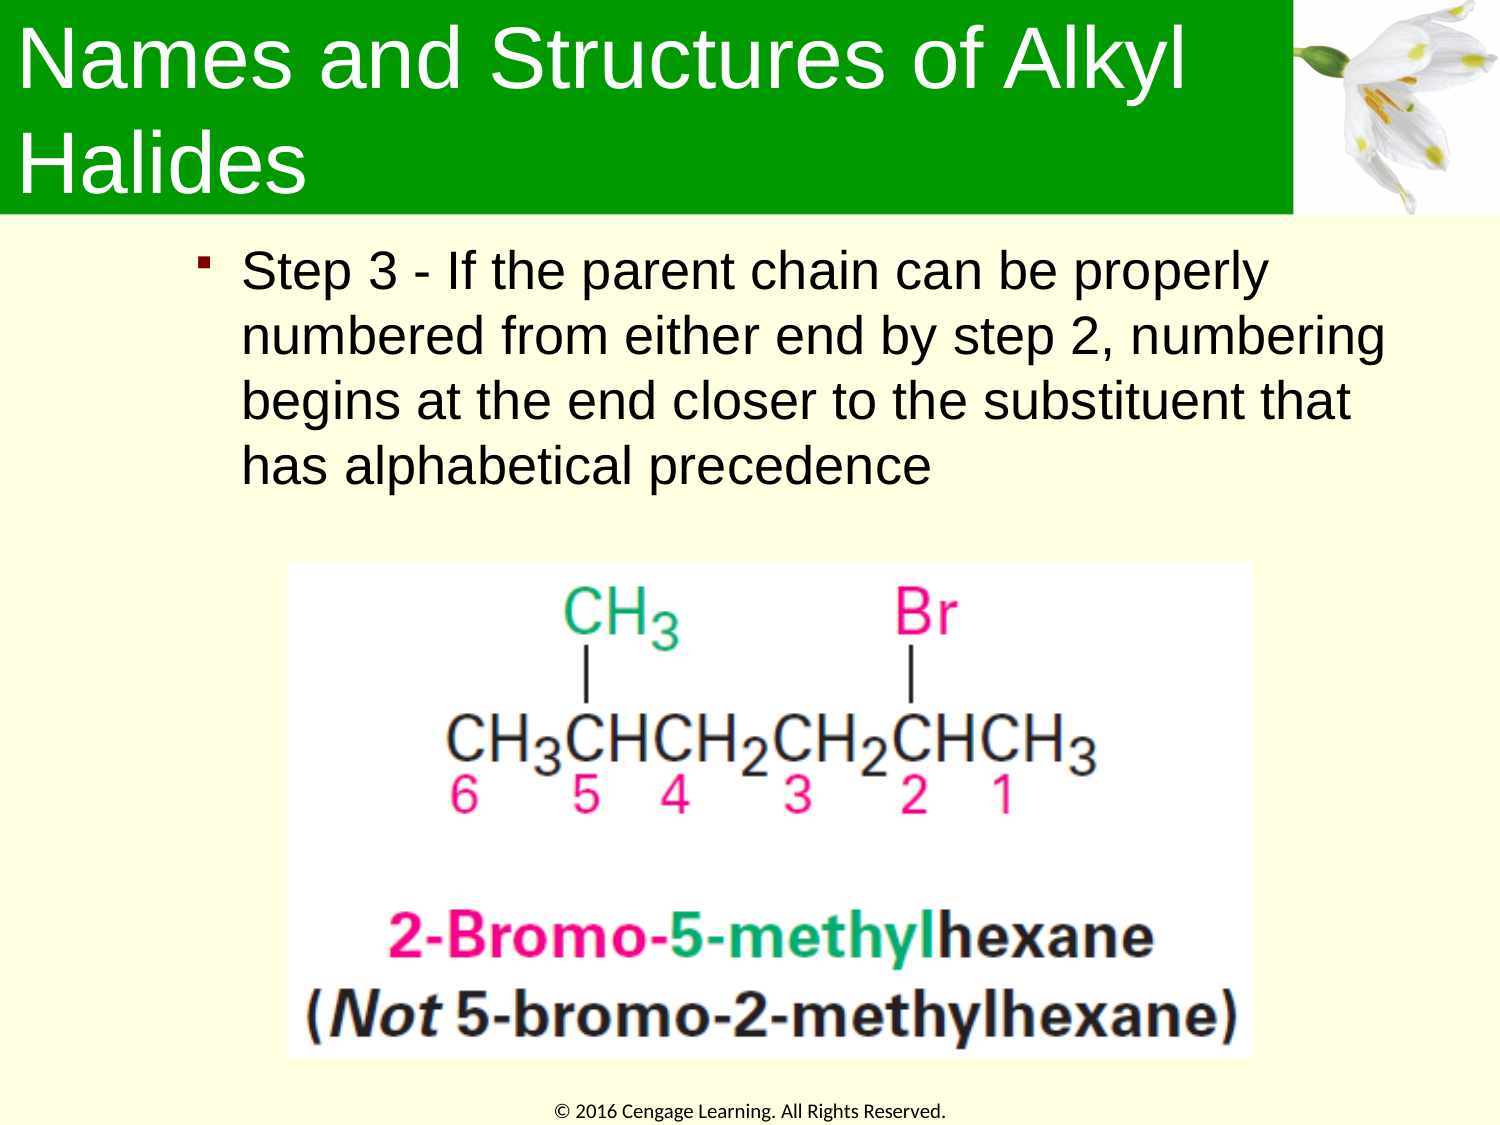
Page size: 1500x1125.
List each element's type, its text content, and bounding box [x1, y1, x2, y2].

list Step 3 - If the parent chain can be properly numbered from either end by step 2, numbering begins at the end closer to the substituent that has alphabetical precedence [103, 227, 1450, 1065]
picture [1293, 0, 1500, 215]
title Names and Structures of Alkyl Halides [0, 0, 1288, 213]
picture [287, 562, 1253, 1058]
